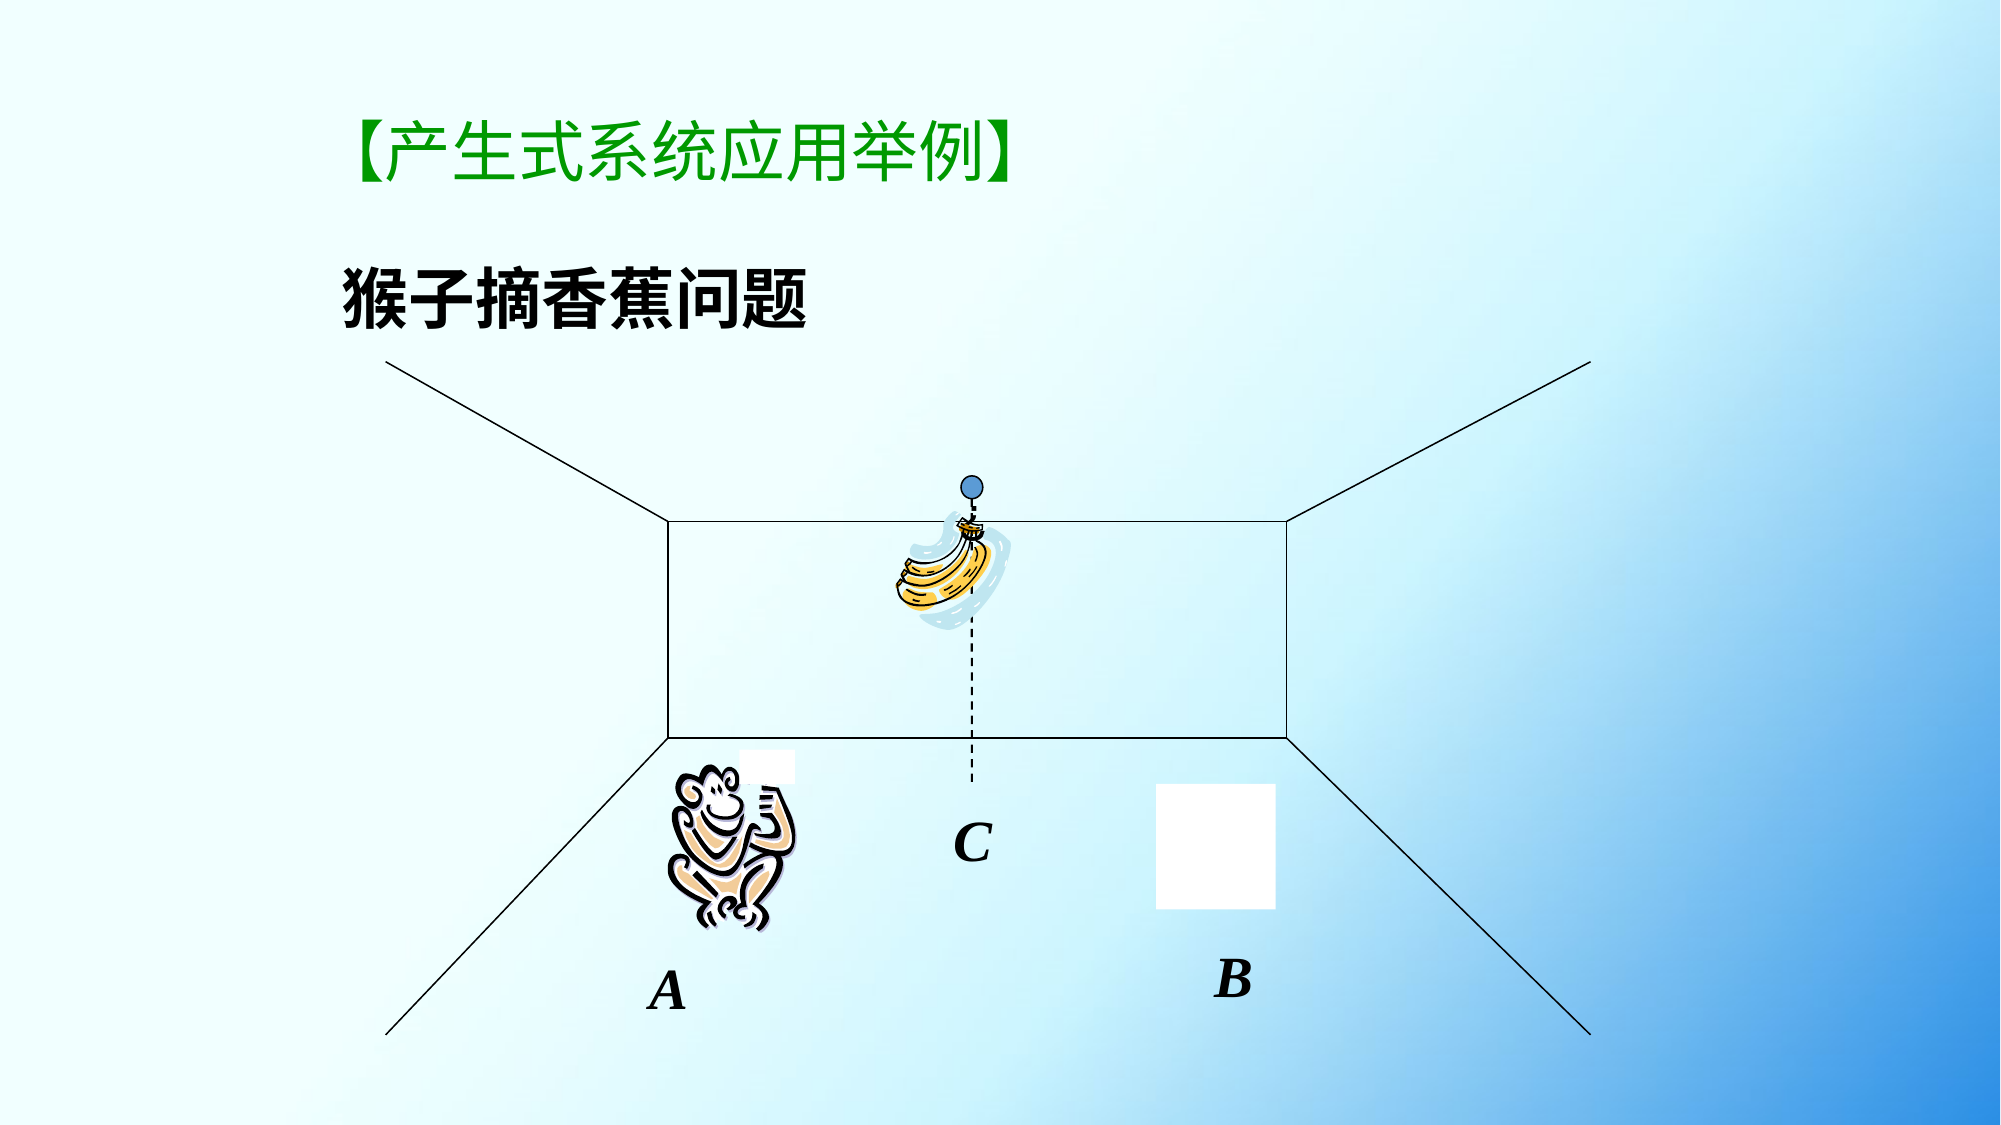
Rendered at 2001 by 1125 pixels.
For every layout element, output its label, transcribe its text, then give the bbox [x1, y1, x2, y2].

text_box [385, 361, 1591, 1035]
text_box 猴子摘香蕉问题 [326, 241, 1213, 344]
title 【产生式系统应用举例】 [303, 101, 1654, 209]
slide_number [1412, 1042, 1863, 1103]
picture [0, 0, 2001, 1125]
